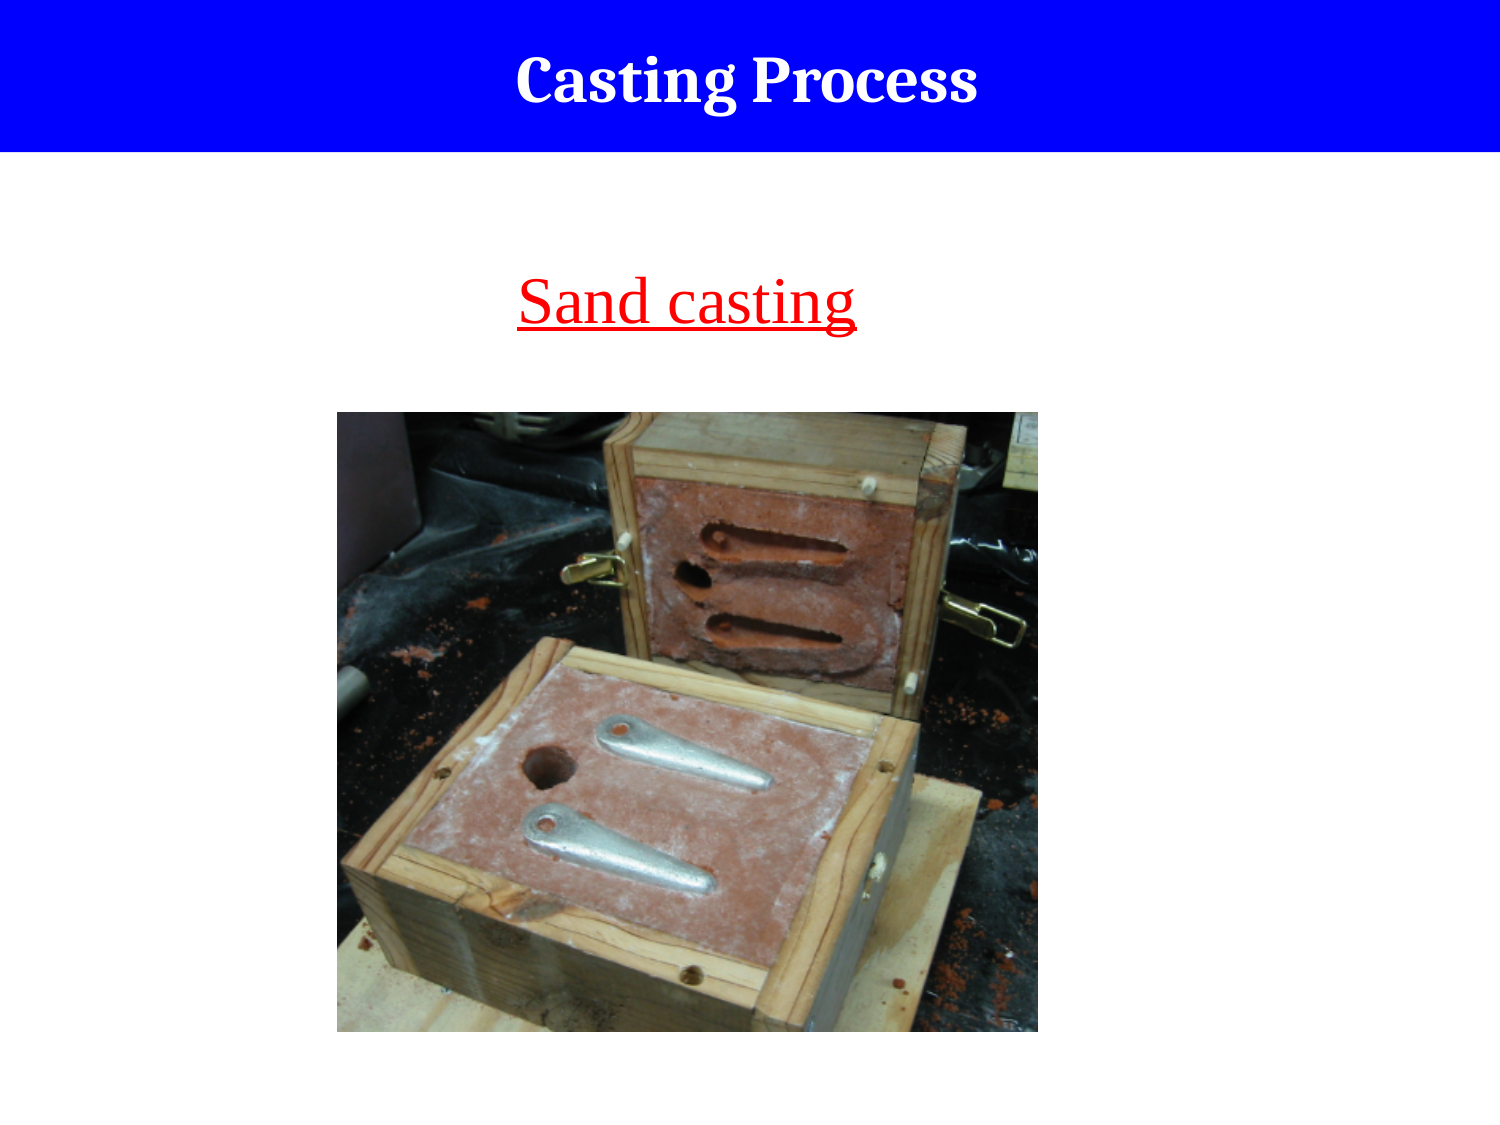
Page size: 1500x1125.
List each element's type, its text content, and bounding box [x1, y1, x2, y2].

text_box Sand casting [502, 249, 873, 345]
title Casting Process [0, 0, 1500, 153]
picture [337, 412, 1038, 1033]
